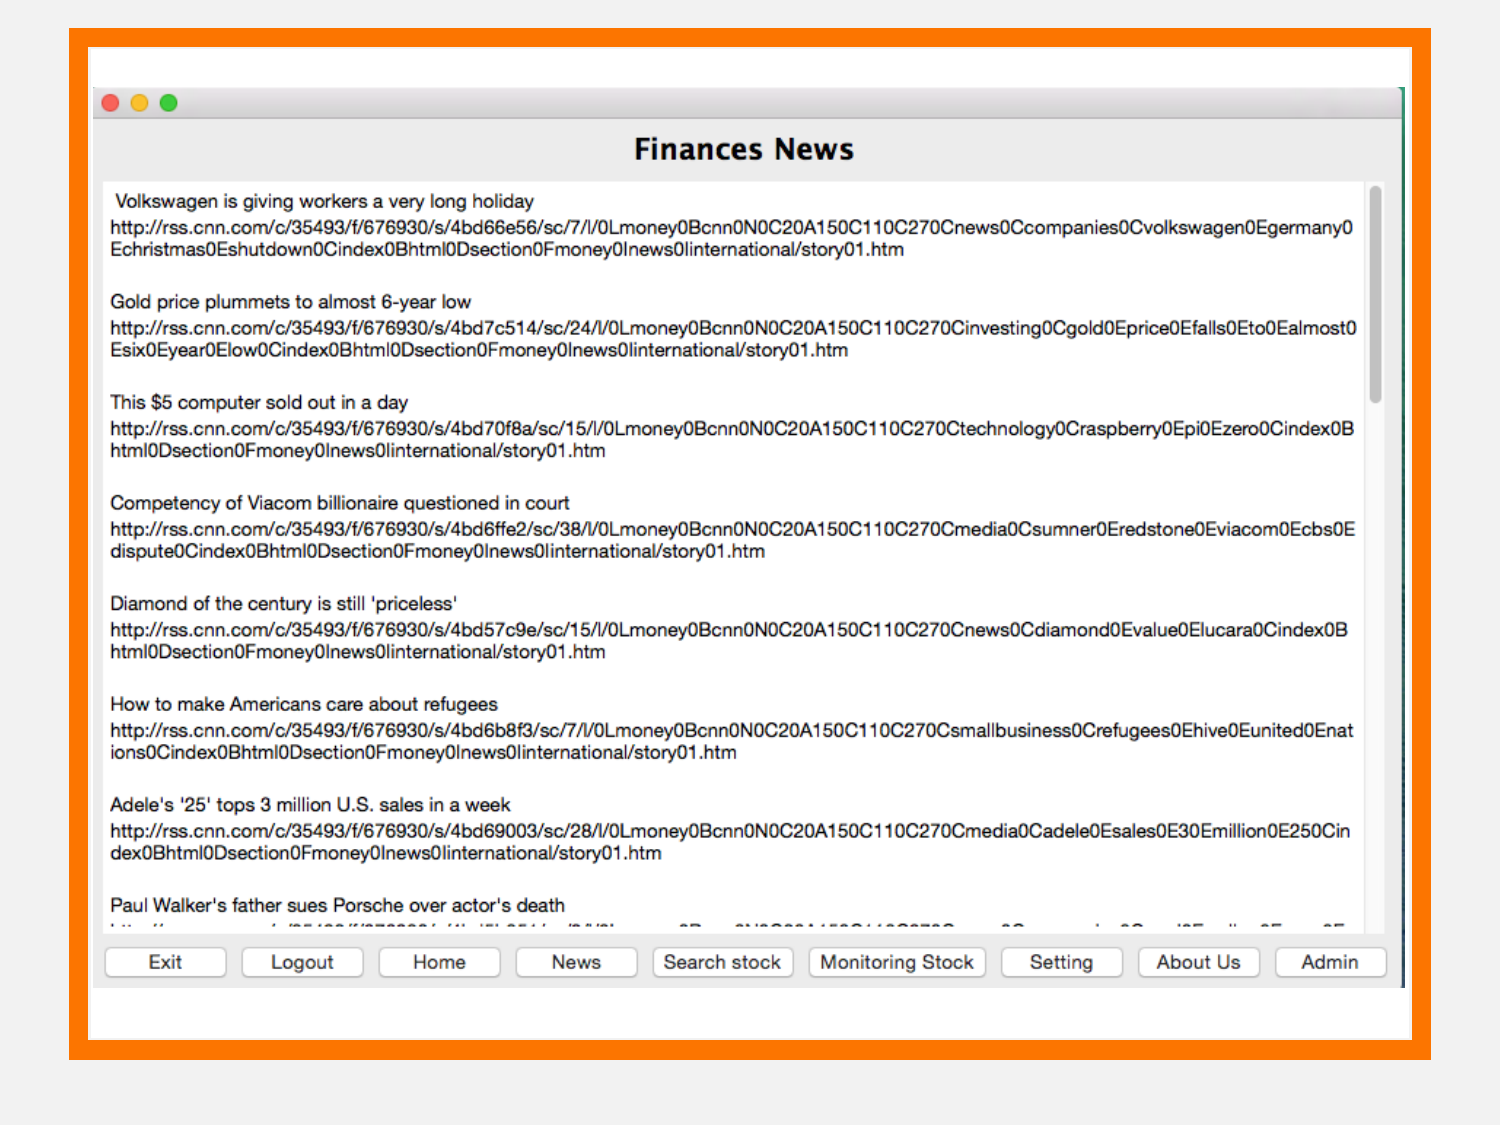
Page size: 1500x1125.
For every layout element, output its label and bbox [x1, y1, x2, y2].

picture [90, 48, 1410, 1039]
